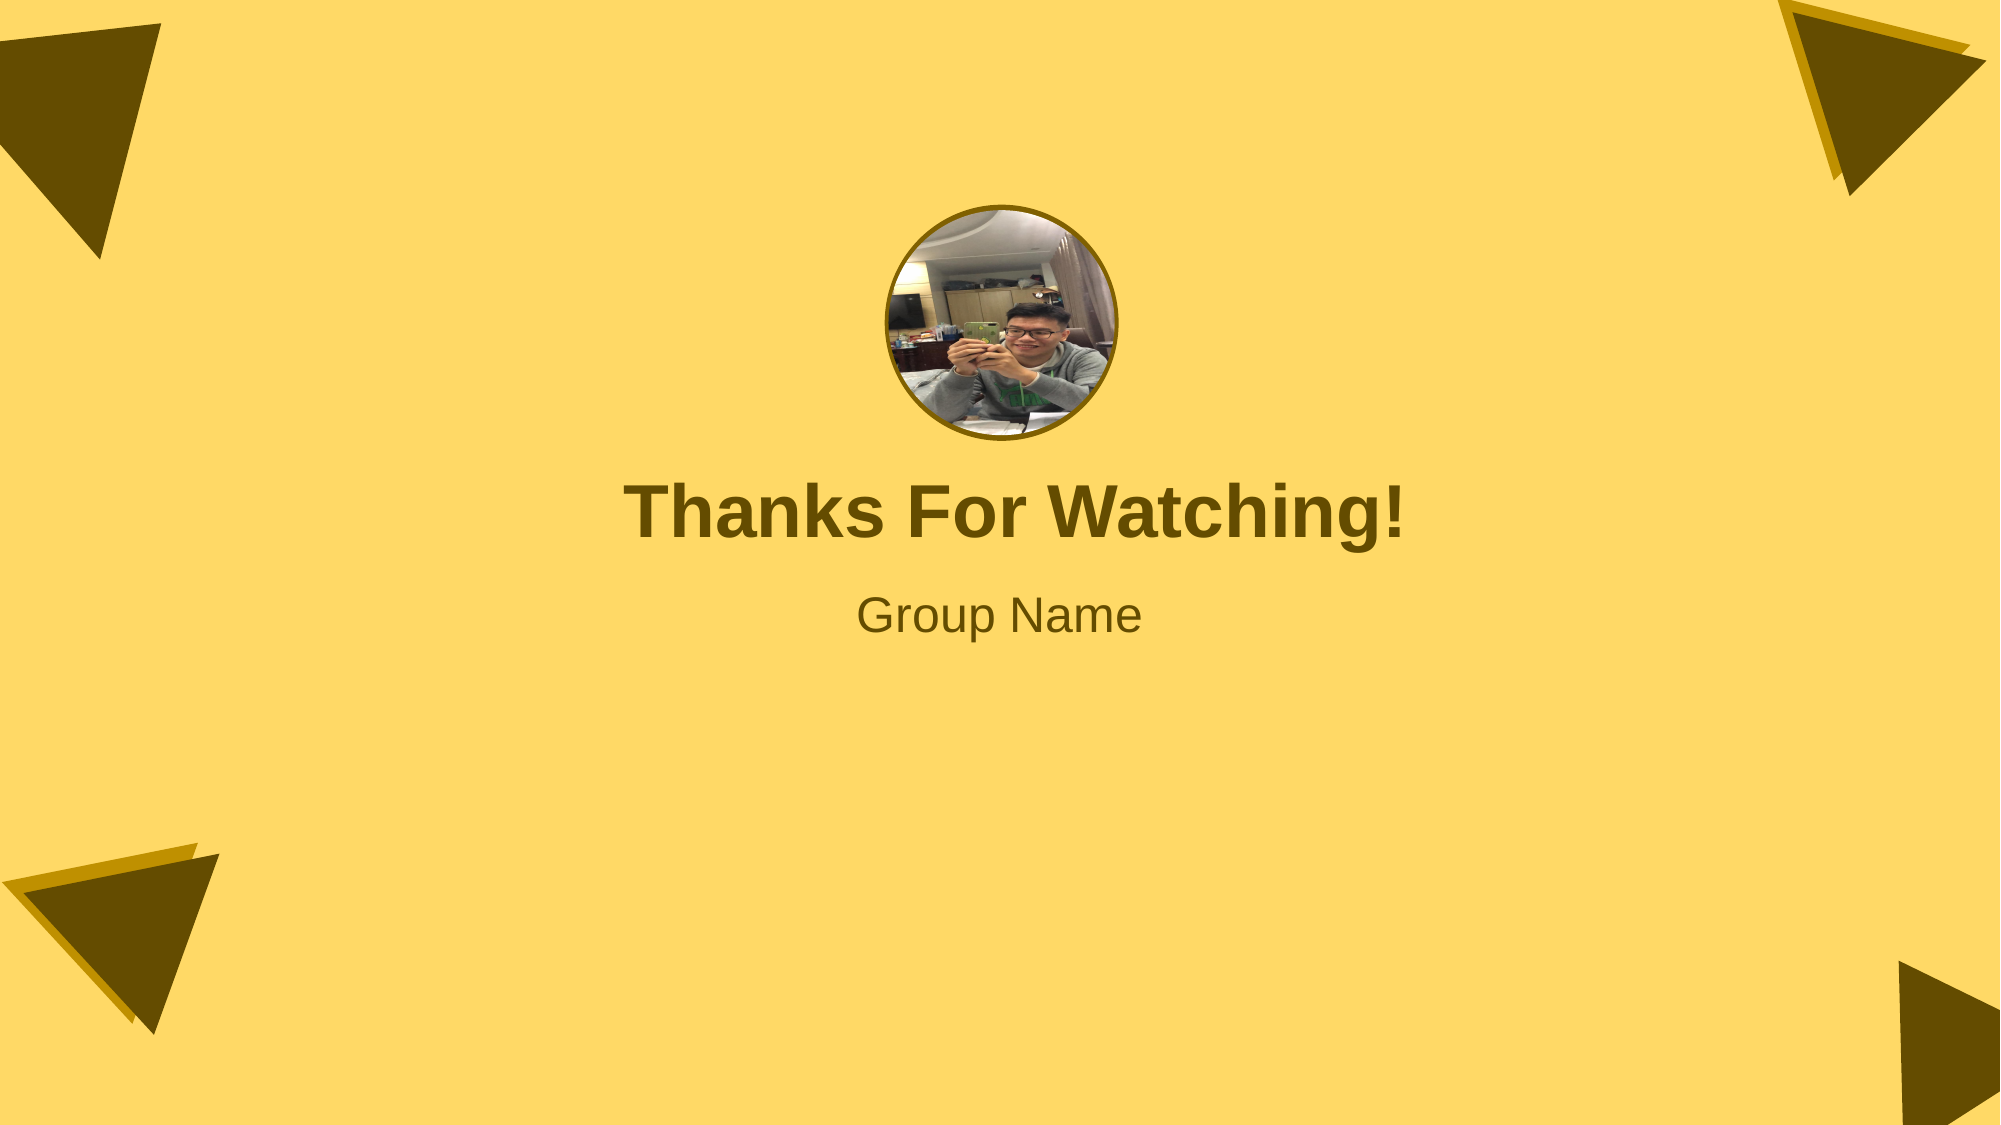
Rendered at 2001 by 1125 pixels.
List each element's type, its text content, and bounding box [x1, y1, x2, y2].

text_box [884, 204, 1119, 441]
text_box [1790, 10, 1989, 199]
text_box [1897, 958, 2000, 1125]
text_box Group Name [545, 574, 1455, 650]
text_box [0, 22, 163, 262]
text_box [21, 852, 222, 1037]
text_box [0, 841, 200, 1026]
text_box Thanks For Watching! [561, 455, 1471, 561]
text_box [1776, 0, 1973, 183]
